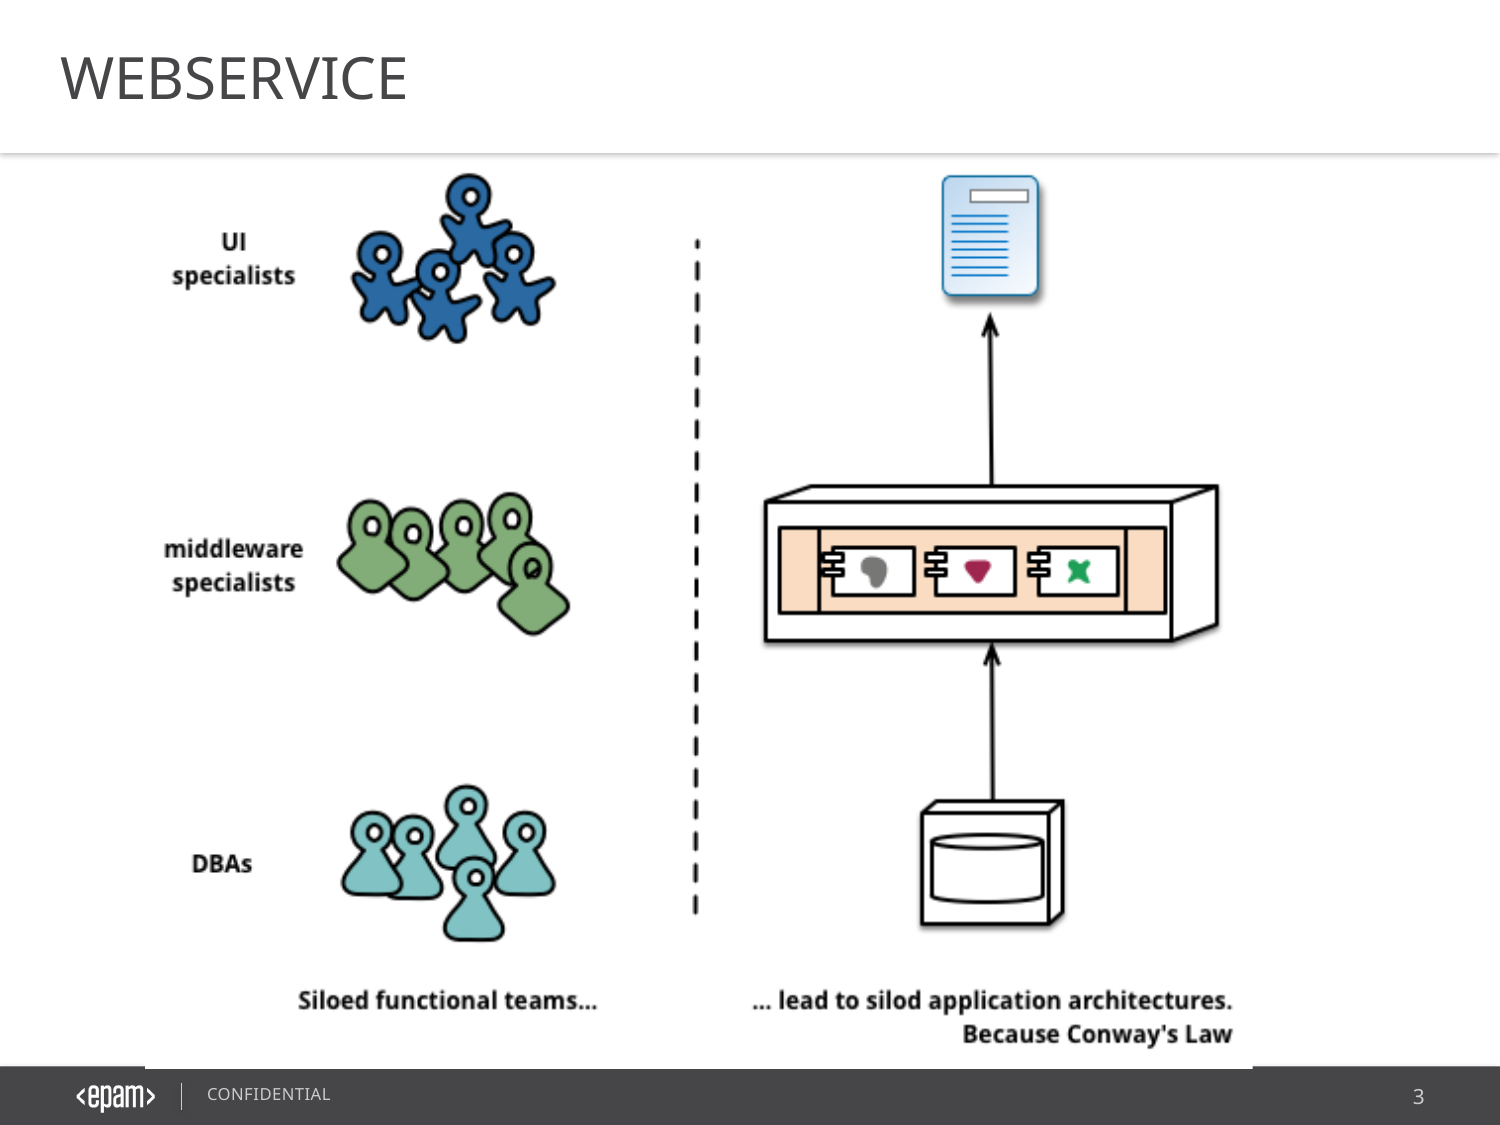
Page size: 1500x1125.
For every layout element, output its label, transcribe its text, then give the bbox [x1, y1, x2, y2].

picture [76, 1085, 155, 1113]
picture [144, 152, 1253, 1069]
list WEBSERVICE [0, 0, 1500, 153]
